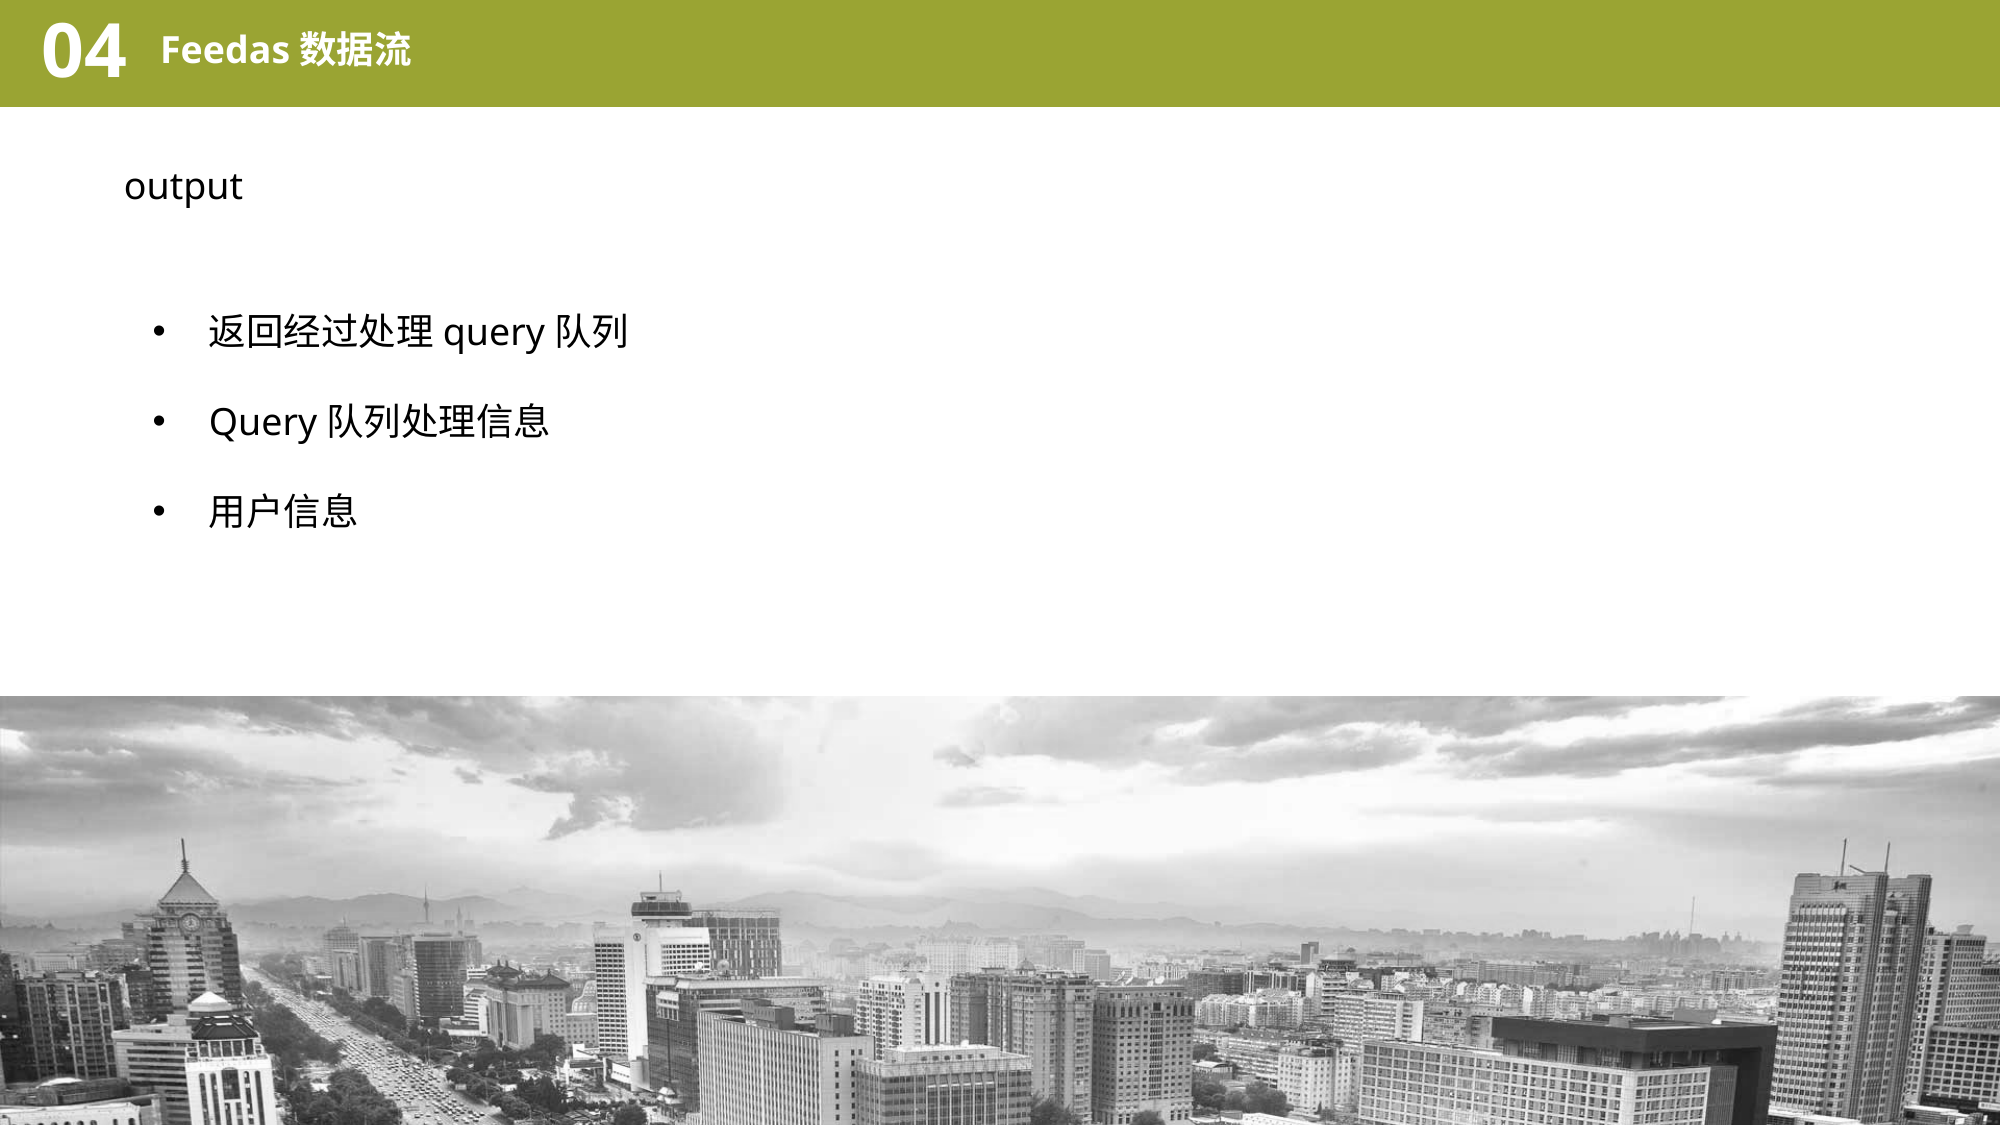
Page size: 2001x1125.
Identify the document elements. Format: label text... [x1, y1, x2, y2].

list Feedas数据流 [146, 23, 772, 84]
text_box output [109, 154, 259, 215]
list 04 [26, 13, 146, 93]
picture [0, 696, 2000, 1125]
text_box 返回经过处理query队列 Query队列处理信息 用户信息 [137, 255, 644, 541]
